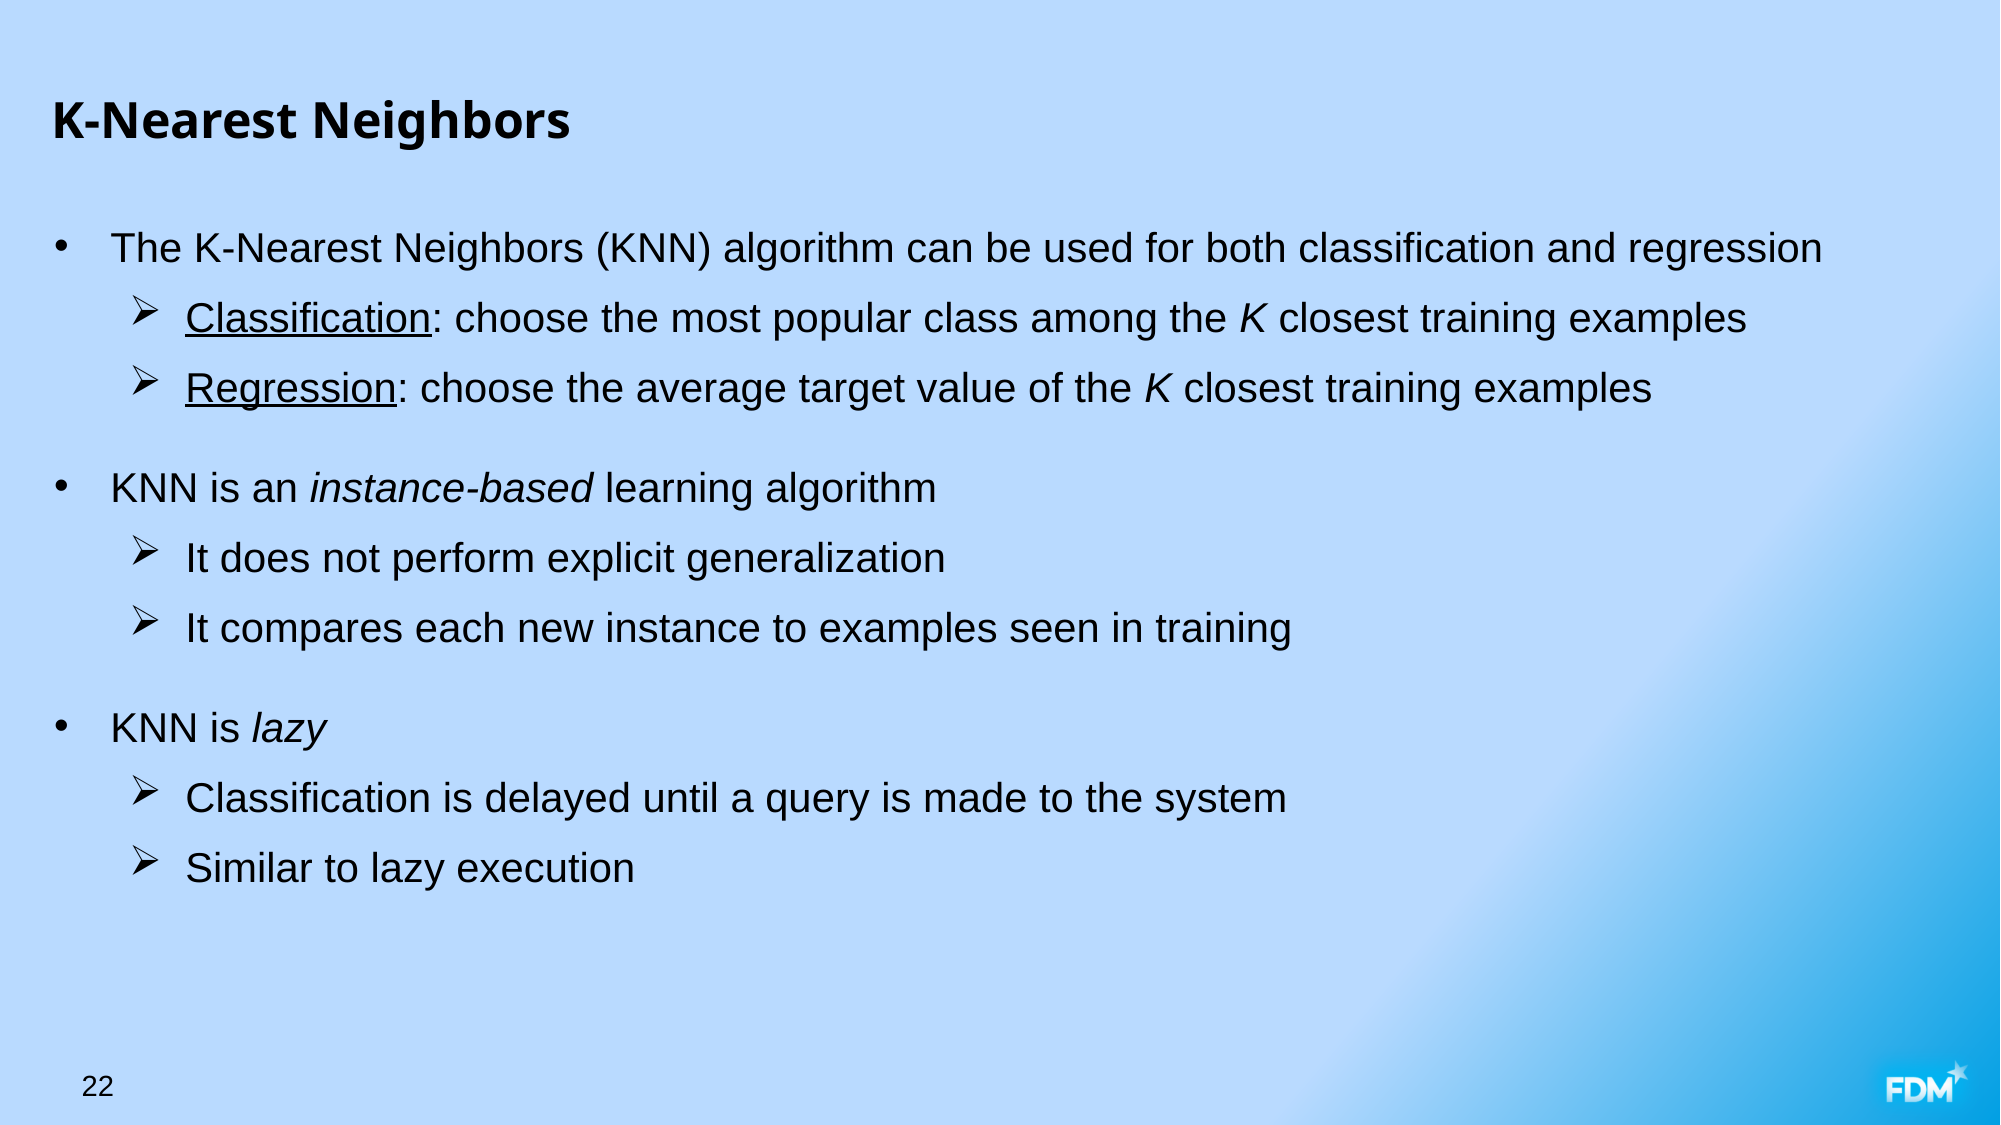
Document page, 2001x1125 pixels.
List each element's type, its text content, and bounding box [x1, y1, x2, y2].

slide_number 22 [66, 1060, 534, 1110]
text_box The K-Nearest Neighbors (KNN) algorithm can be used for both classification and regression Classification: choose the most popular class among the K closest training examples Regression: choose the average target value of the K closest training examples KNN is an instance-based learning algorithm It does not perform explicit generalization It compares each new instance to examples seen in training KNN is lazy Classification is delayed until a query is made to the system Similar to lazy execution [39, 213, 1942, 898]
picture [1858, 1029, 2000, 1125]
text_box K-Nearest Neighbors [39, 76, 1879, 159]
